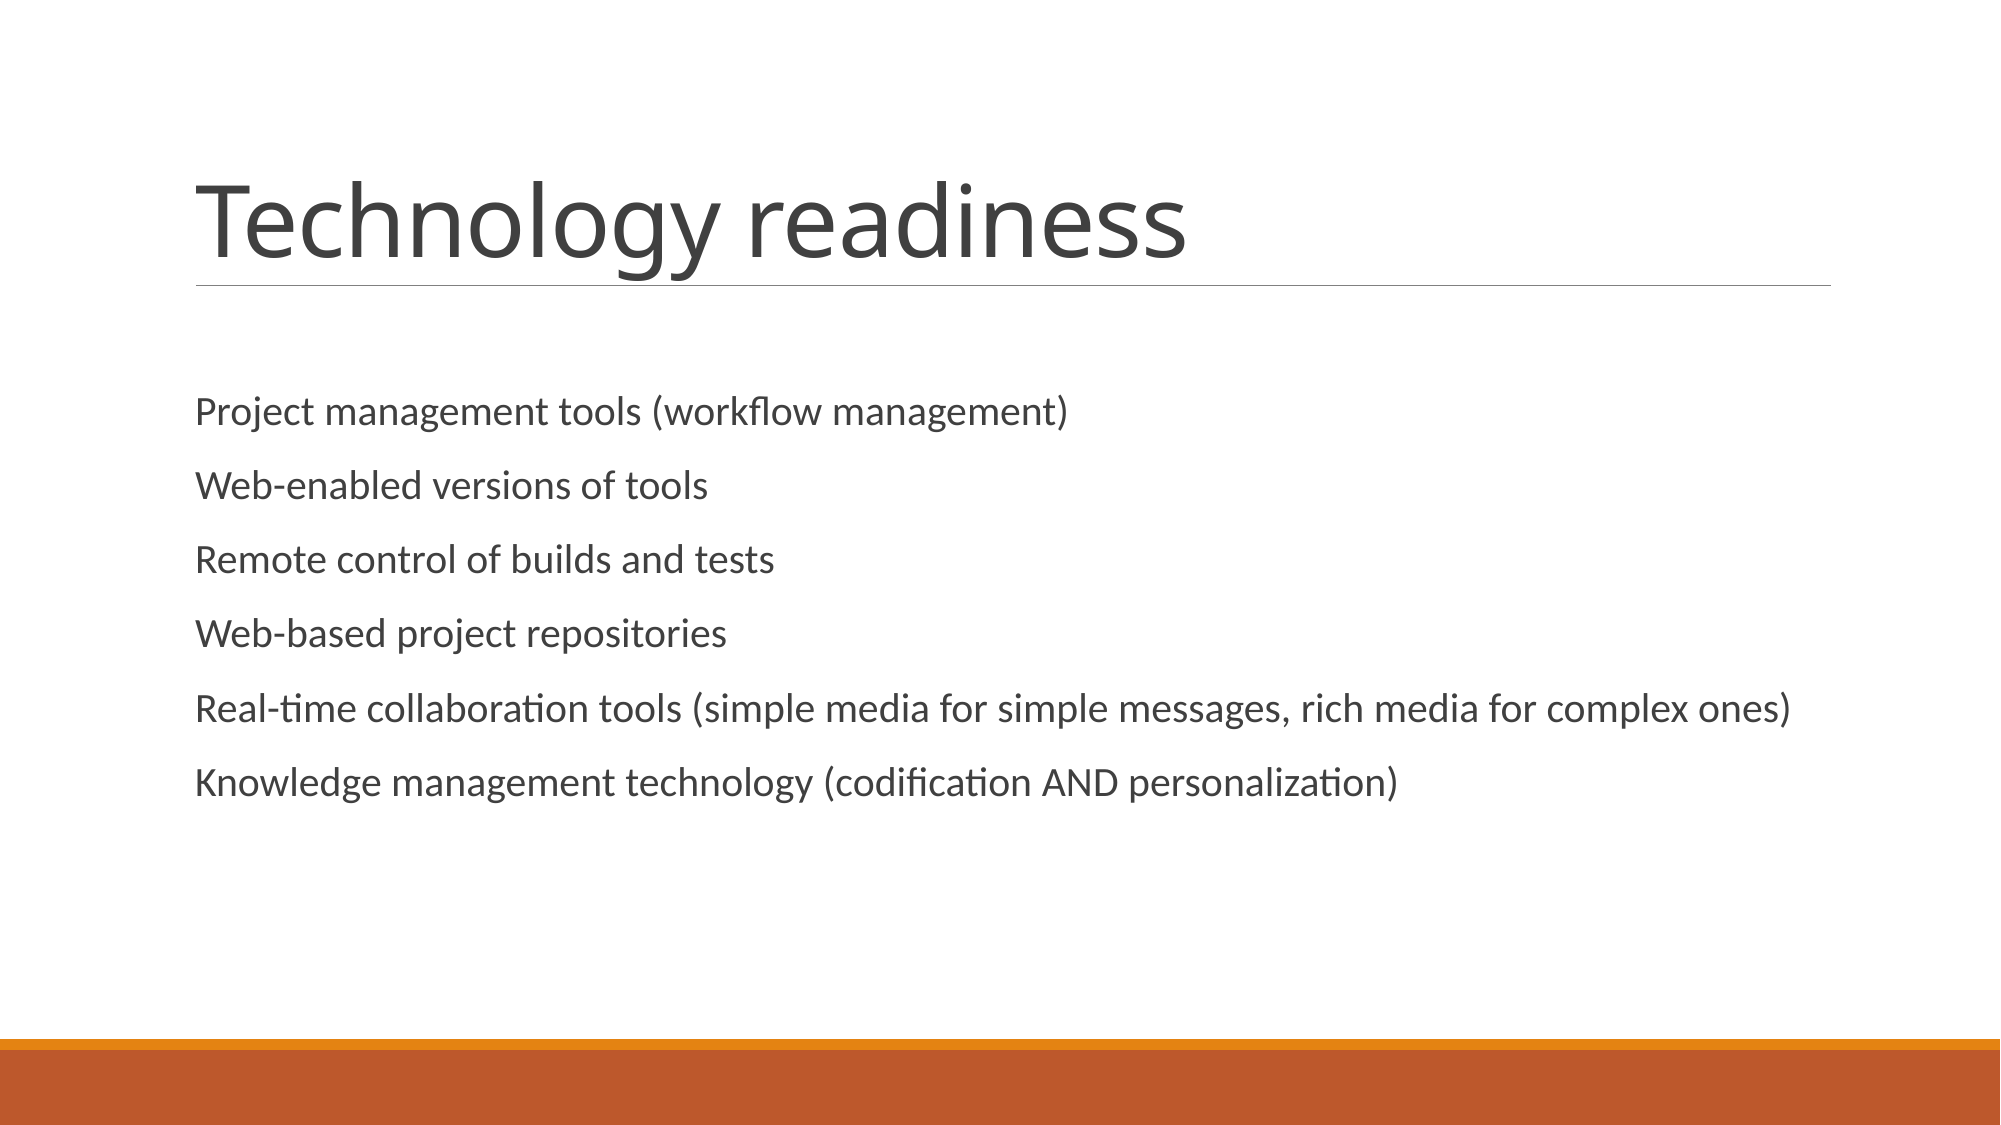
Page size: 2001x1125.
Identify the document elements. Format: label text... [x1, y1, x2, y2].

title Technology readiness [180, 47, 1830, 285]
list Project management tools (workflow management) Web-enabled versions of tools Remote control of builds and tests Web-based project repositories Real-time collaboration tools (simple media for simple messages, rich media for complex ones) Knowledge management technology (codification AND personalization) [180, 302, 1830, 963]
